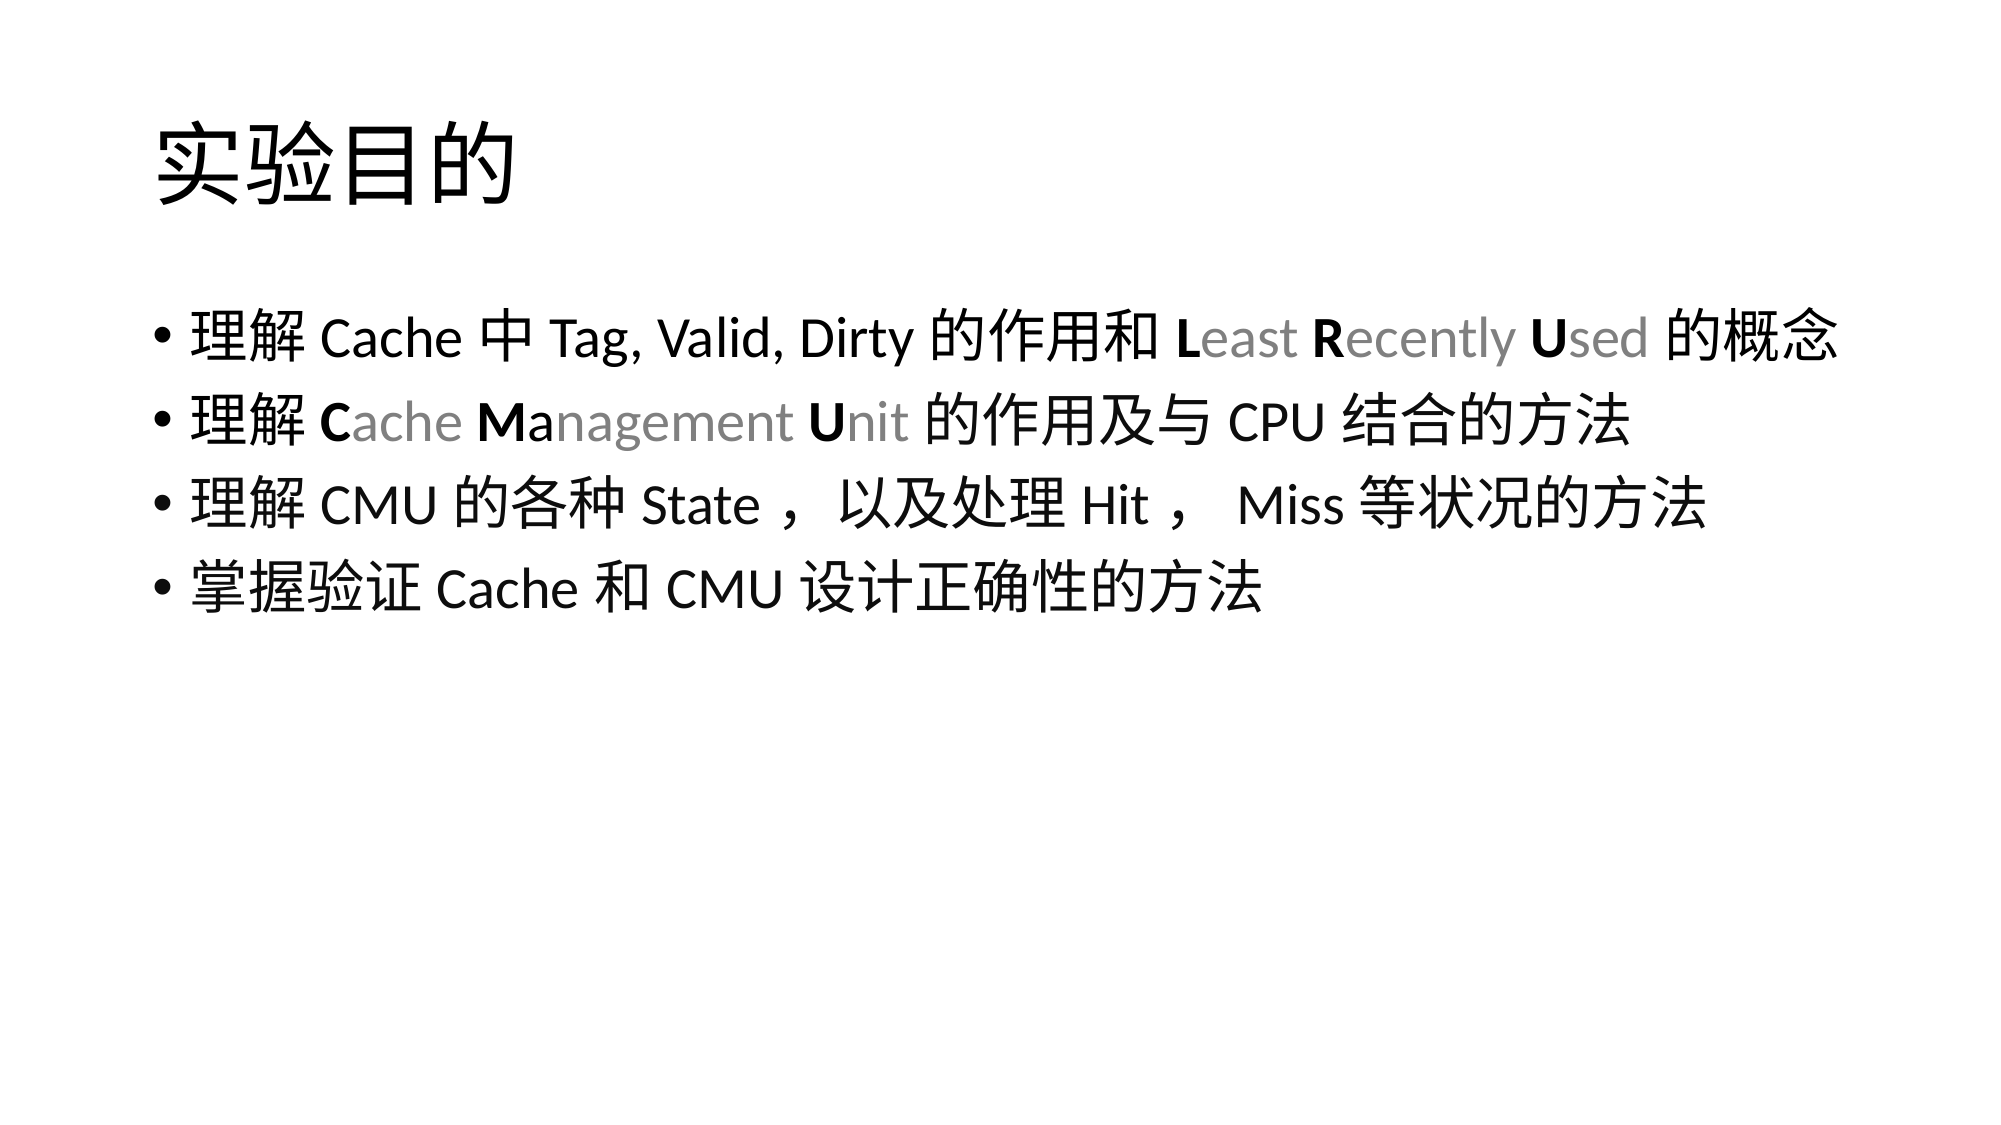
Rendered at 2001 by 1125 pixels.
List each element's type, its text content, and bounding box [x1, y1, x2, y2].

title 实验目的 [137, 59, 1863, 278]
list 理解Cache中Tag, Valid, Dirty的作用和Least Recently Used的概念 理解Cache Management Unit的作用及与CPU结合的方法 理解CMU的各种State，以及处理Hit，Miss等状况的方法 掌握验证Cache和CMU设计正确性的方法 [137, 299, 1863, 1014]
